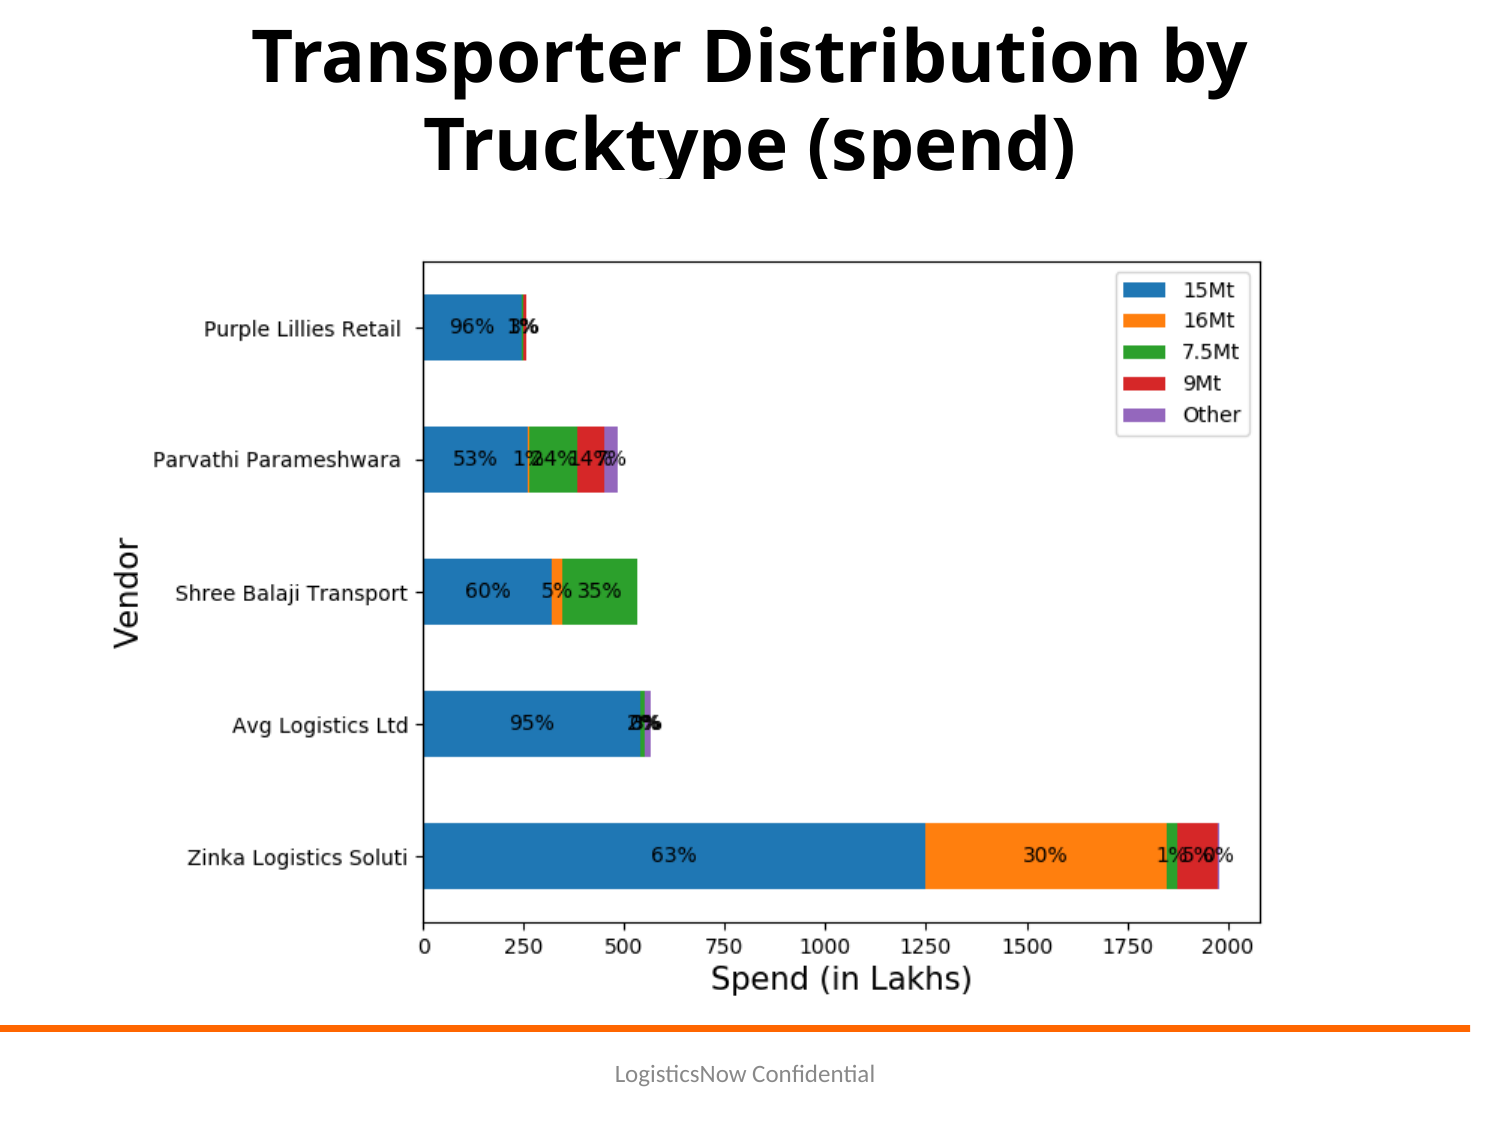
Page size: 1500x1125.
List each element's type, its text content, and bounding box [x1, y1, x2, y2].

text_box LogisticsNow Confidential [599, 1005, 1500, 1095]
title Transporter Distribution by Trucktype (spend) [75, 45, 1425, 233]
picture [44, 179, 1396, 1006]
